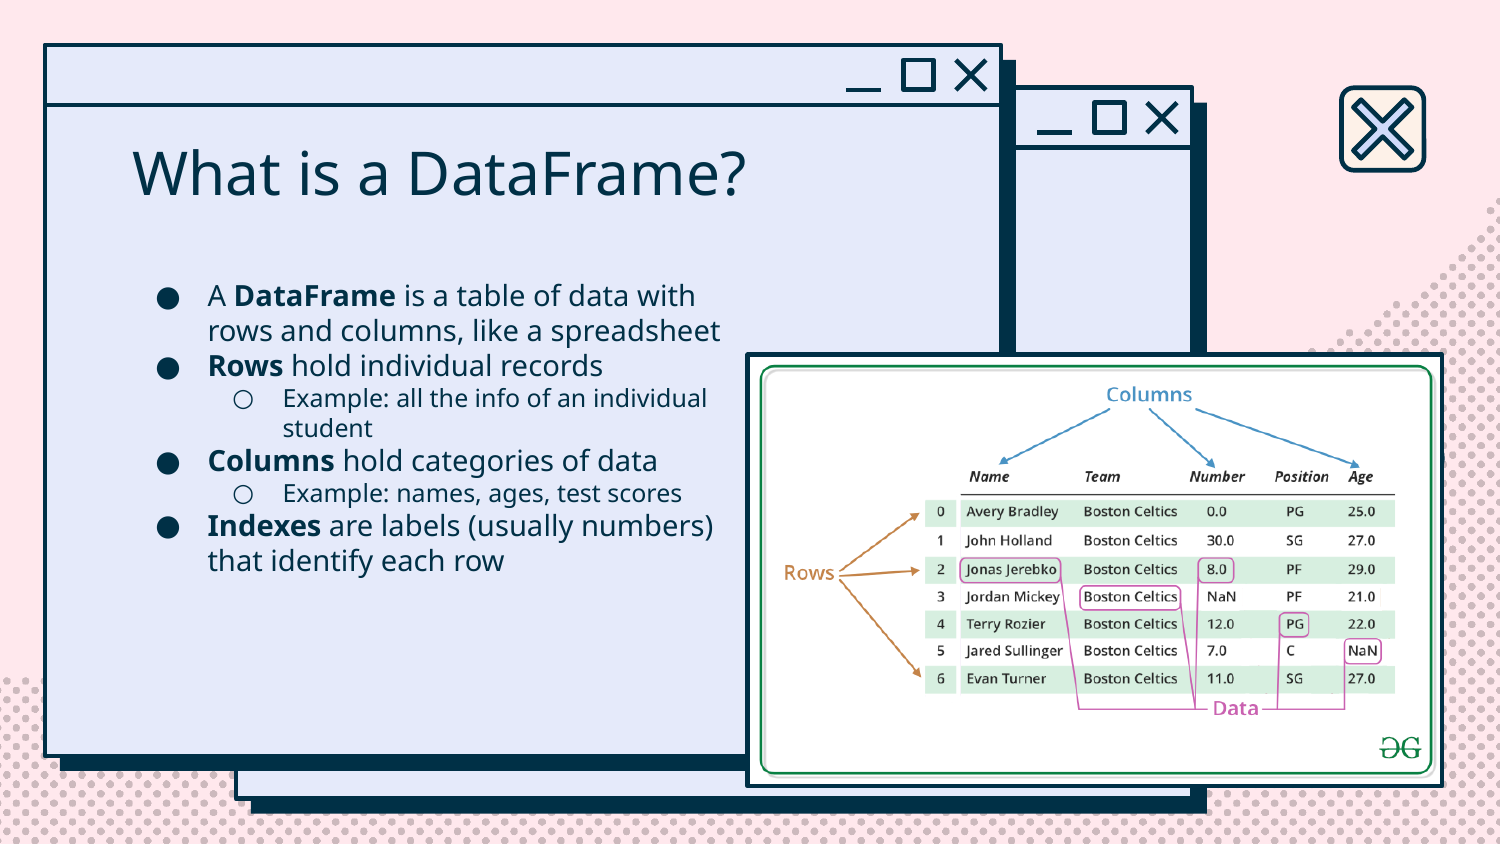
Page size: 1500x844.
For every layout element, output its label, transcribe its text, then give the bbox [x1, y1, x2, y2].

title What is a DataFrame? [117, 120, 940, 233]
list A DataFrame is a table of data with rows and columns, like a spreadsheet Rows hold individual records Example: all the info of an individual student Columns hold categories of data Example: names, ages, test scores Indexes are labels (usually numbers) that identify each row [117, 262, 760, 684]
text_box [1331, 77, 1434, 181]
picture [751, 358, 1439, 783]
